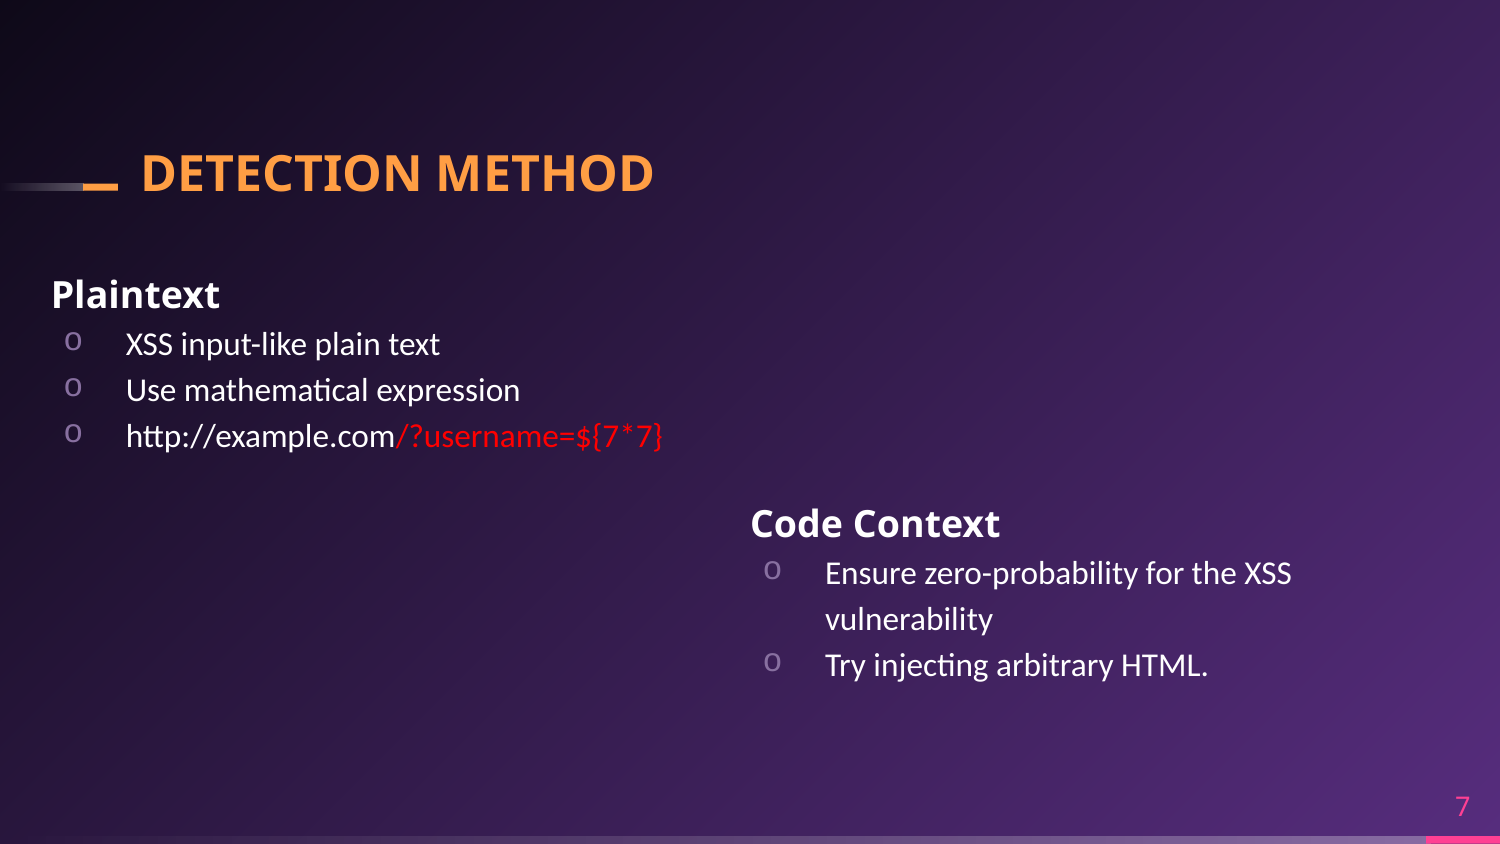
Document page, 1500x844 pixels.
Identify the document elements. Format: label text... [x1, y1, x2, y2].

list Plaintext XSS input-like plain text Use mathematical expression http://example.com/?username=${7*7} [50, 264, 761, 580]
text_box Code Context Ensure zero-probability for the XSS vulnerability Try injecting arbitrary HTML. [749, 493, 1460, 809]
title DETECTION METHOD [140, 137, 1011, 203]
slide_number 7 [1426, 779, 1500, 837]
